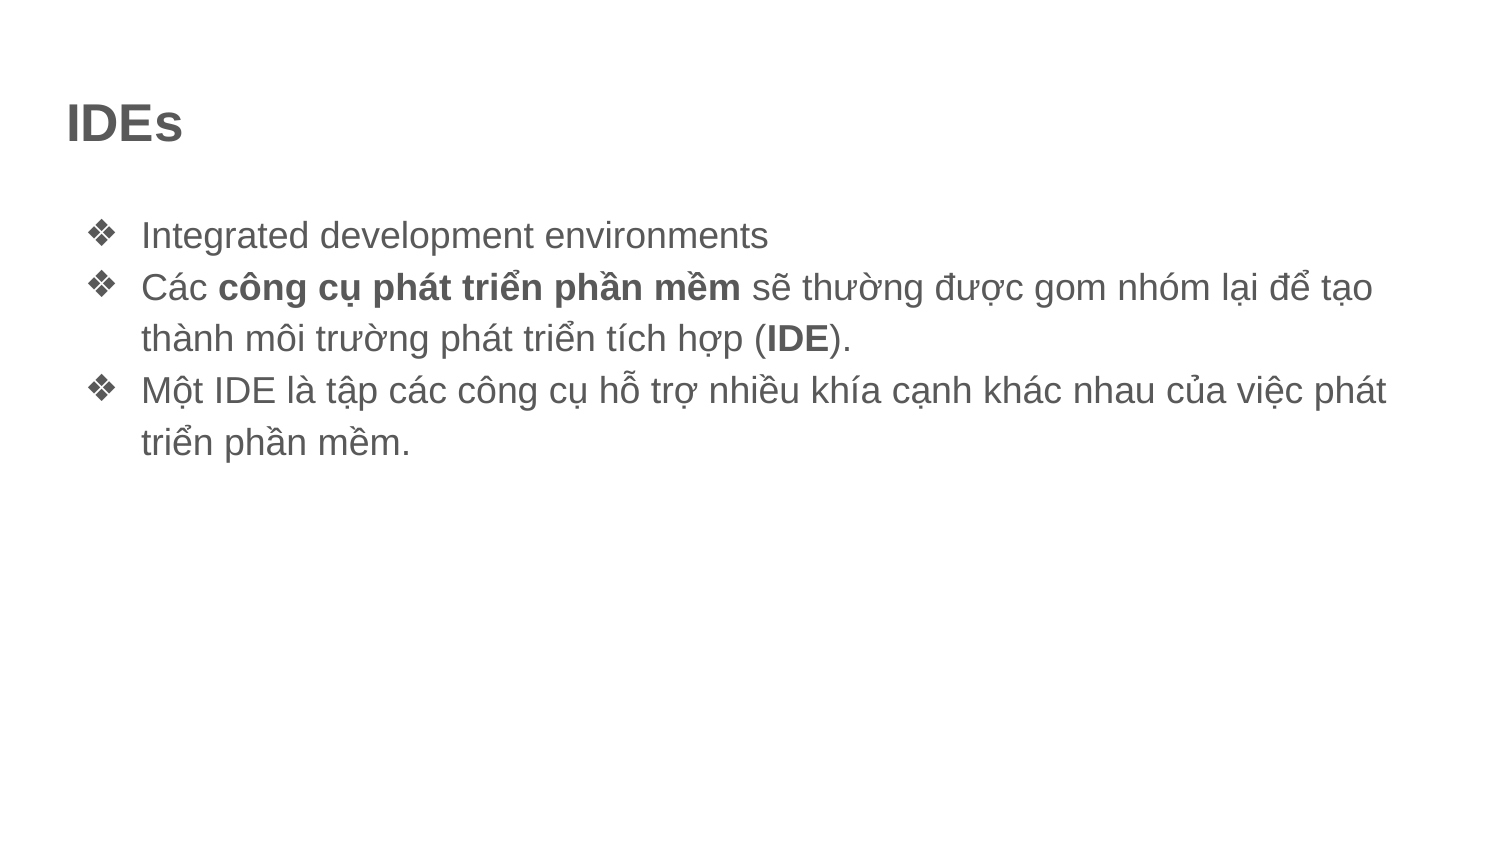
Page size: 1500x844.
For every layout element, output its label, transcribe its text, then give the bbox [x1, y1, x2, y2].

list Integrated development environments Các công cụ phát triển phần mềm sẽ thường được gom nhóm lại để tạo thành môi trường phát triển tích hợp (IDE). Một IDE là tập các công cụ hỗ trợ nhiều khía cạnh khác nhau của việc phát triển phần mềm. [51, 189, 1449, 750]
title IDEs [51, 72, 1449, 167]
